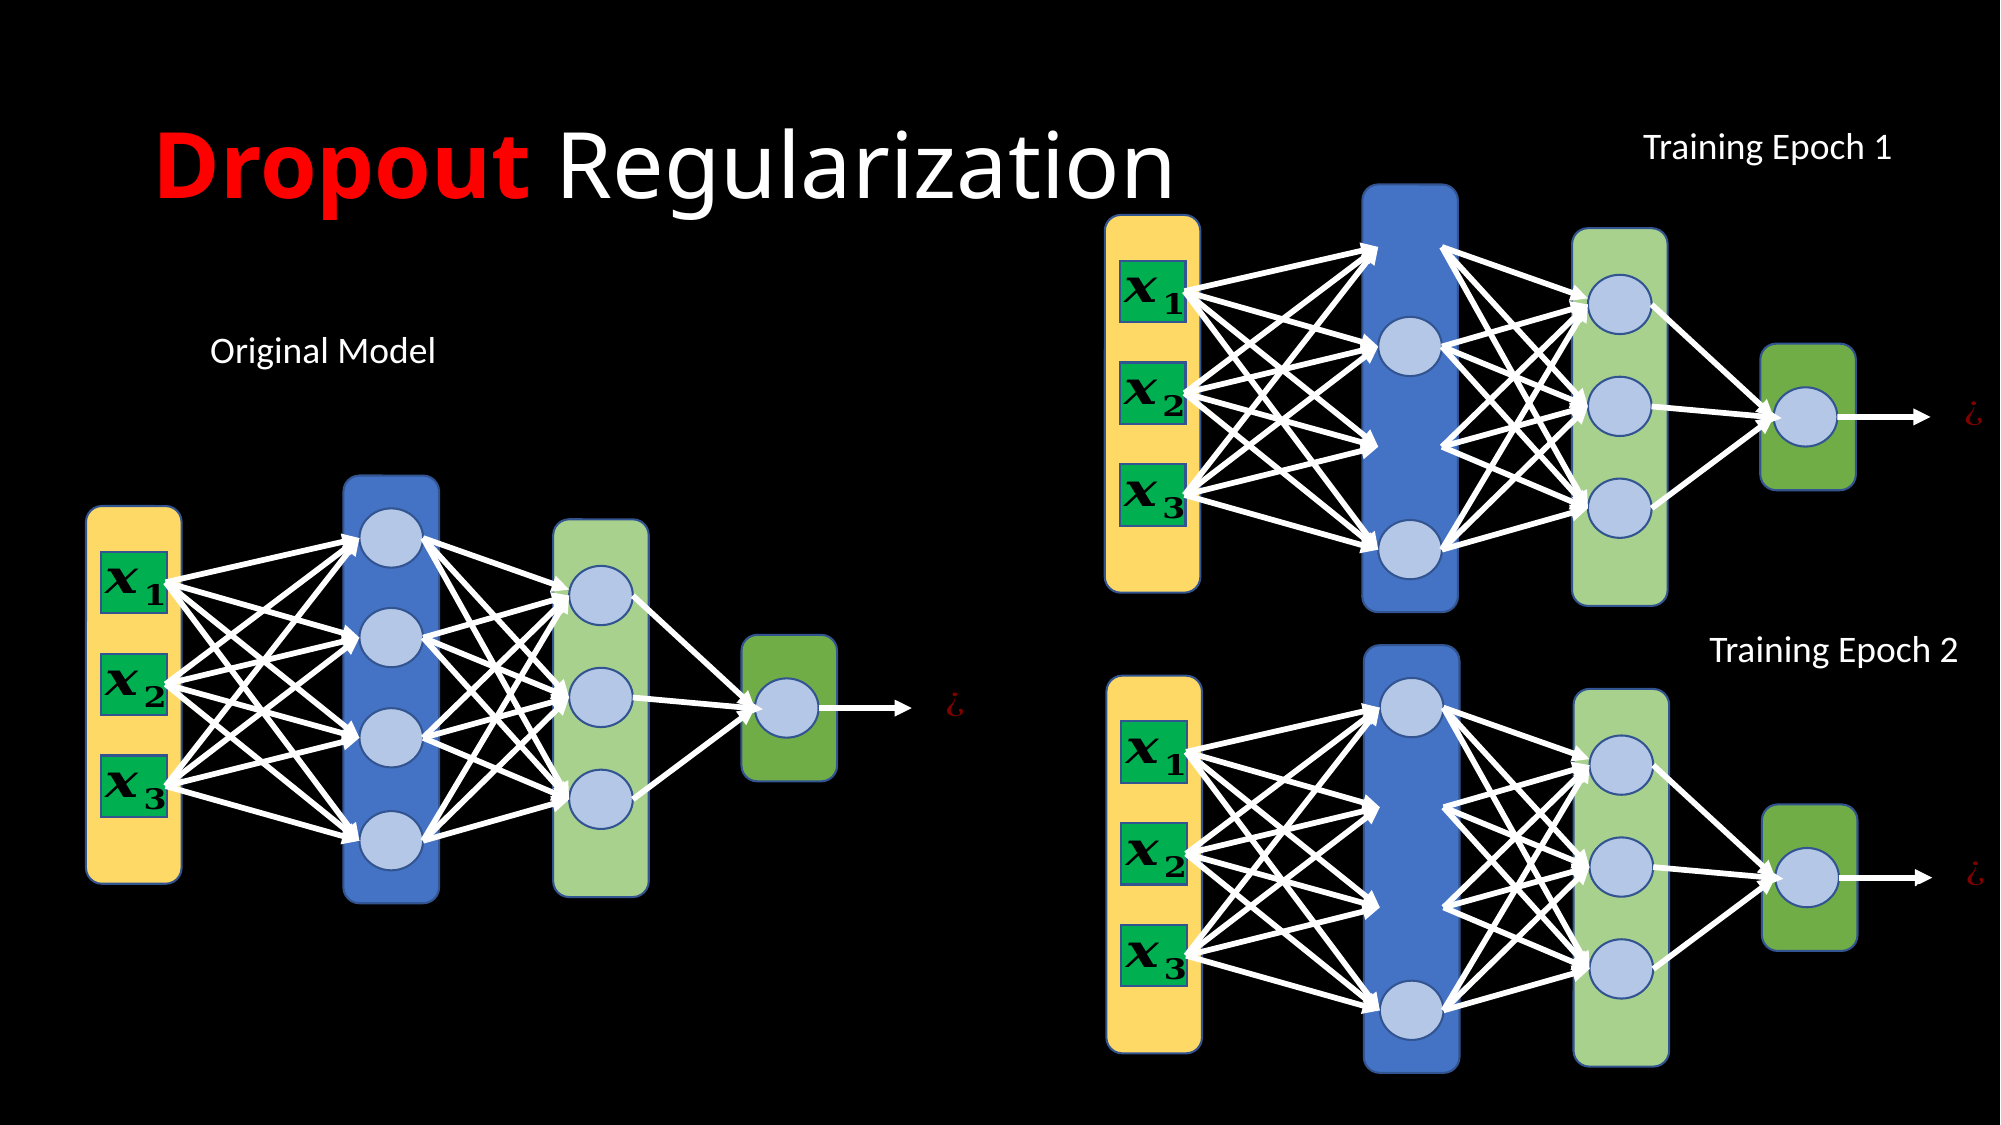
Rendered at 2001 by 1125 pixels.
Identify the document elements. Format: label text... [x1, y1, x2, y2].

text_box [1104, 184, 1987, 613]
title Dropout Regularization [137, 59, 1863, 278]
text_box Original Model [195, 318, 452, 379]
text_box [1106, 645, 1988, 1073]
text_box Training Epoch 2 [1694, 617, 1975, 645]
text_box Training Epoch 1 [1628, 114, 1908, 175]
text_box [85, 475, 968, 904]
